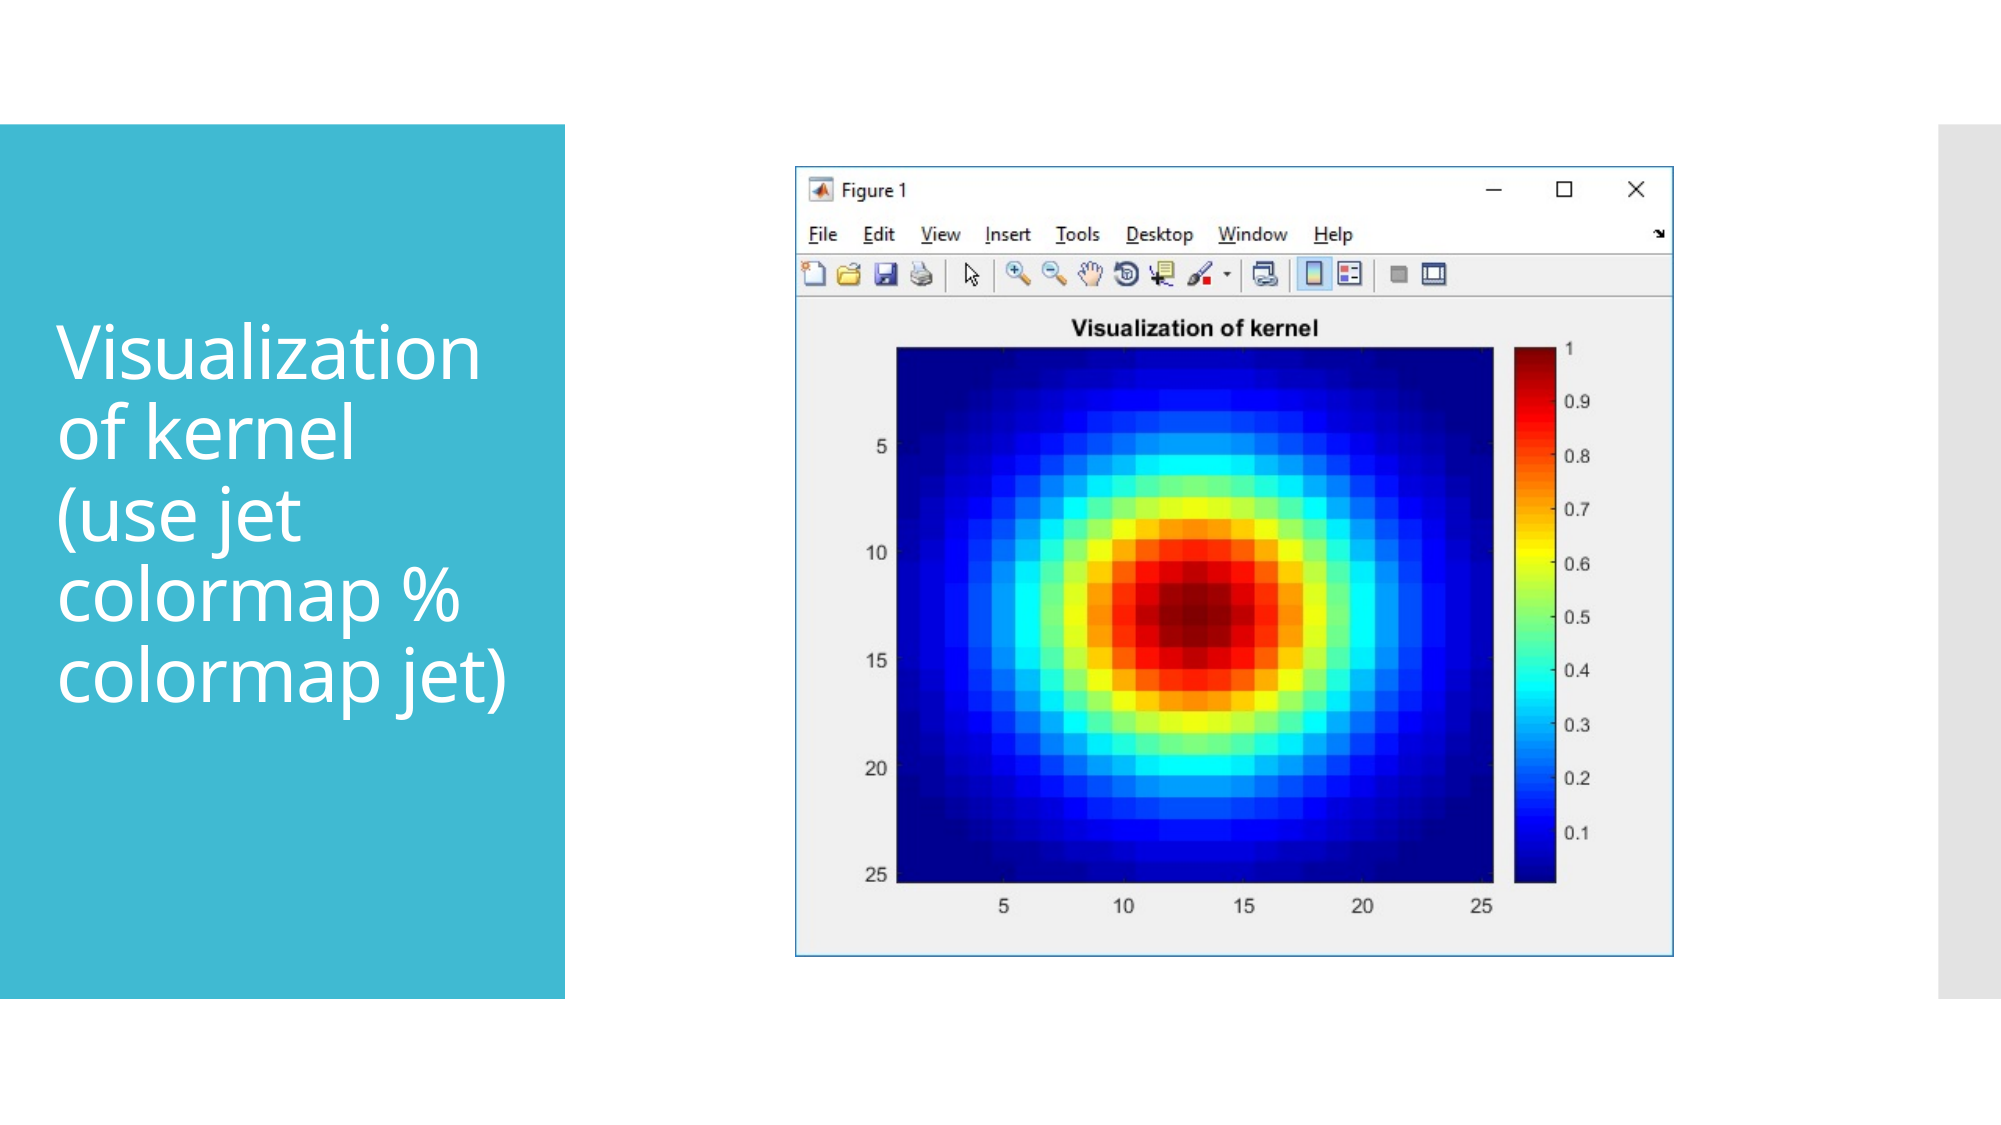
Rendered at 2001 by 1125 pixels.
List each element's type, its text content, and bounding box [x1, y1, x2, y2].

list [795, 166, 1674, 958]
title Visualization of kernel (use jet colormap % colormap jet) [41, 184, 525, 940]
